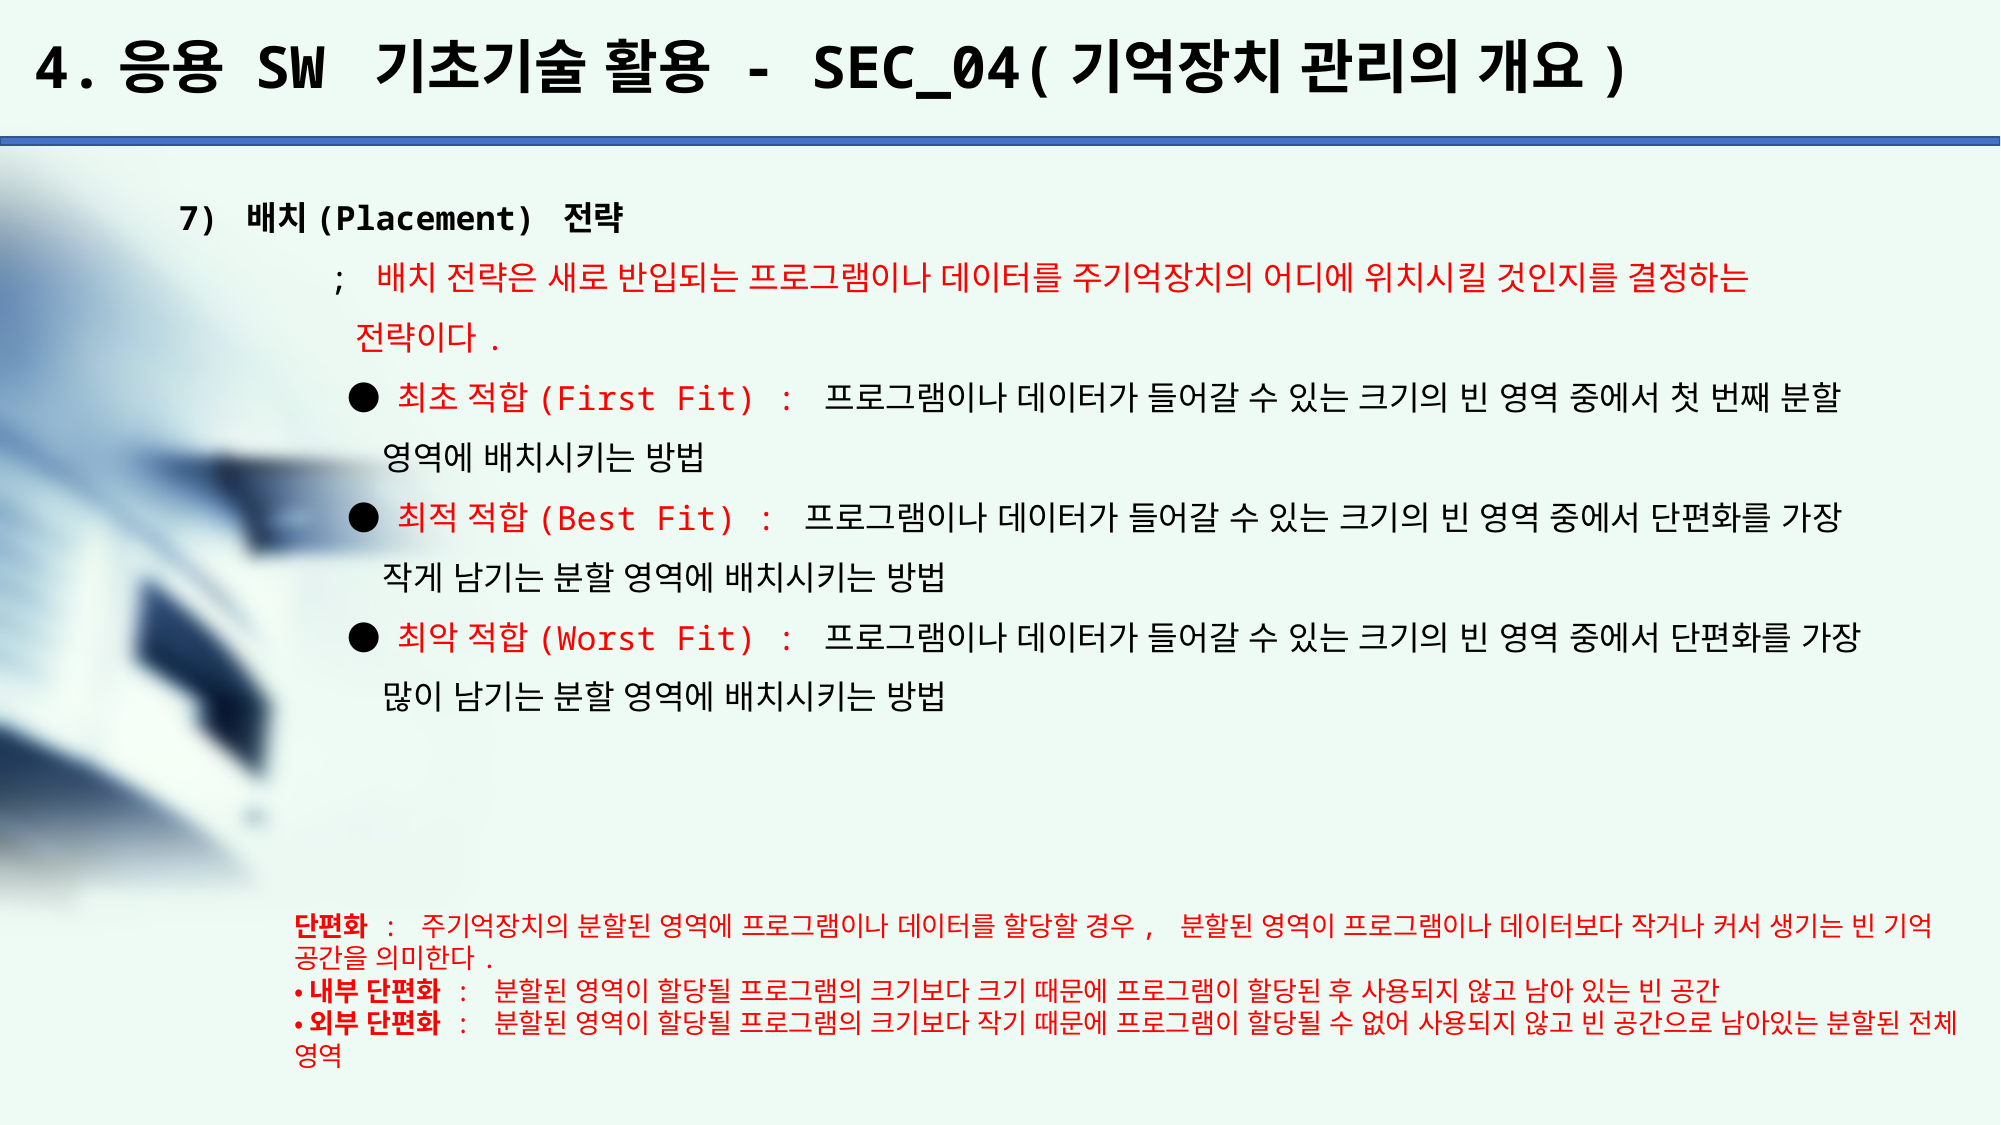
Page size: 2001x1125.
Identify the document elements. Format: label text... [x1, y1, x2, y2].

picture [0, 146, 2000, 1125]
title 4.응용 SW 기초기술 활용 - SEC_04(기억장치 관리의 개요) [19, 14, 1922, 126]
picture [0, 0, 2000, 136]
text_box 7) 배치(Placement) 전략 ; 배치 전략은 새로 반입되는 프로그램이나 데이터를 주기억장치의 어디에 위치시킬 것인지를 결정하는 전략이다. ● 최초 적합(First Fit) : 프로그램이나 데이터가 들어갈 수 있는 크기의 빈 영역 중에서 첫 번째 분할 영역에 배치시키는 방법 ● 최적 적합(Best Fit) : 프로그램이나 데이터가 들어갈 수 있는 크기의 빈 영역 중에서 단편화를 가장 작게 남기는 분할 영역에 배치시키는 방법 ● 최악 적합(Worst Fit) : 프로그램이나 데이터가 들어갈 수 있는 크기의 빈 영역 중에서 단편화를 가장 많이 남기는 분할 영역에 배치시키는 방법 [163, 170, 1969, 724]
text_box 단편화 : 주기억장치의 분할된 영역에 프로그램이나 데이터를 할당할 경우, 분할된 영역이 프로그램이나 데이터보다 작거나 커서 생기는 빈 기억 공간을 의미한다. •내부 단편화 : 분할된 영역이 할당될 프로그램의 크기보다 크기 때문에 프로그램이 할당된 후 사용되지 않고 남아 있는 빈 공간 •외부 단편화 : 분할된 영역이 할당될 프로그램의 크기보다 작기 때문에 프로그램이 할당될 수 없어 사용되지 않고 빈 공간으로 남아있는 분할된 전체 영역 [279, 902, 1993, 1080]
